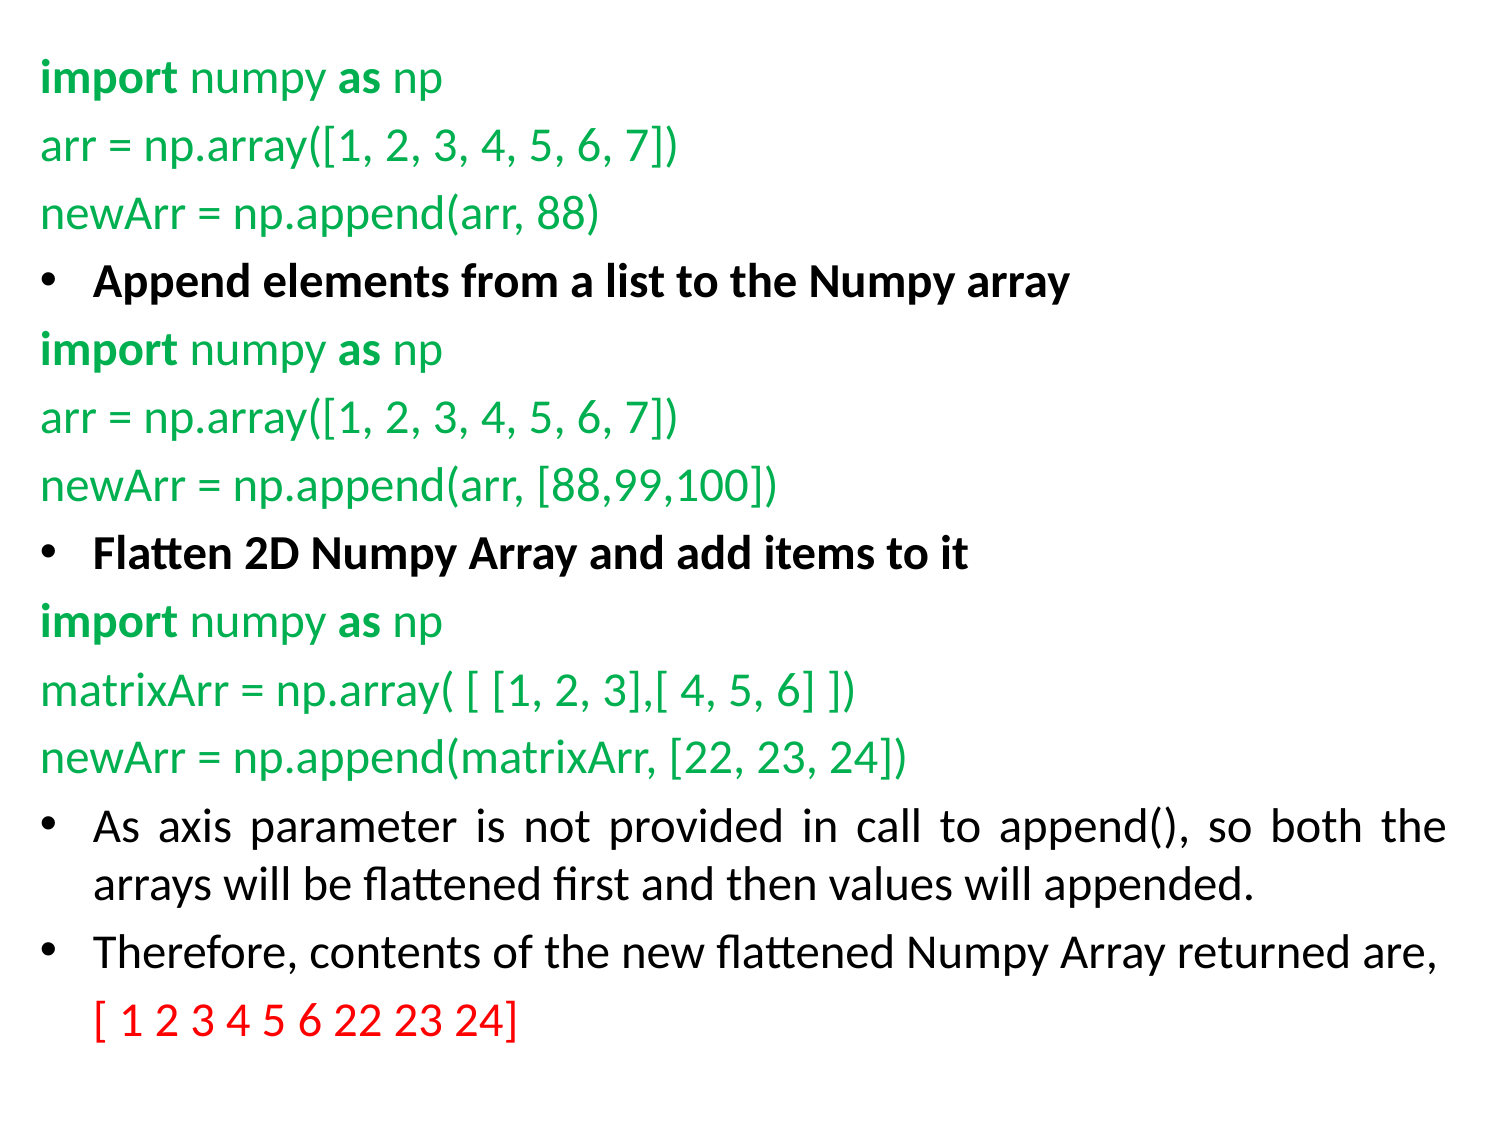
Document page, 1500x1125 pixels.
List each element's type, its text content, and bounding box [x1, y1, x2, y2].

list import numpy as np arr = np.array([1, 2, 3, 4, 5, 6, 7]) newArr = np.append(arr, 88) Append elements from a list to the Numpy array import numpy as np arr = np.array([1, 2, 3, 4, 5, 6, 7]) newArr = np.append(arr, [88,99,100]) Flatten 2D Numpy Array and add items to it import numpy as np matrixArr = np.array( [ [1, 2, 3],[ 4, 5, 6] ]) newArr = np.append(matrixArr, [22, 23, 24]) As axis parameter is not provided in call to append(), so both the arrays will be flattened first and then values will appended. Therefore, contents of the new flattened Numpy Array returned are, [ 1 2 3 4 5 6 22 23 24] [24, 37, 1463, 1075]
